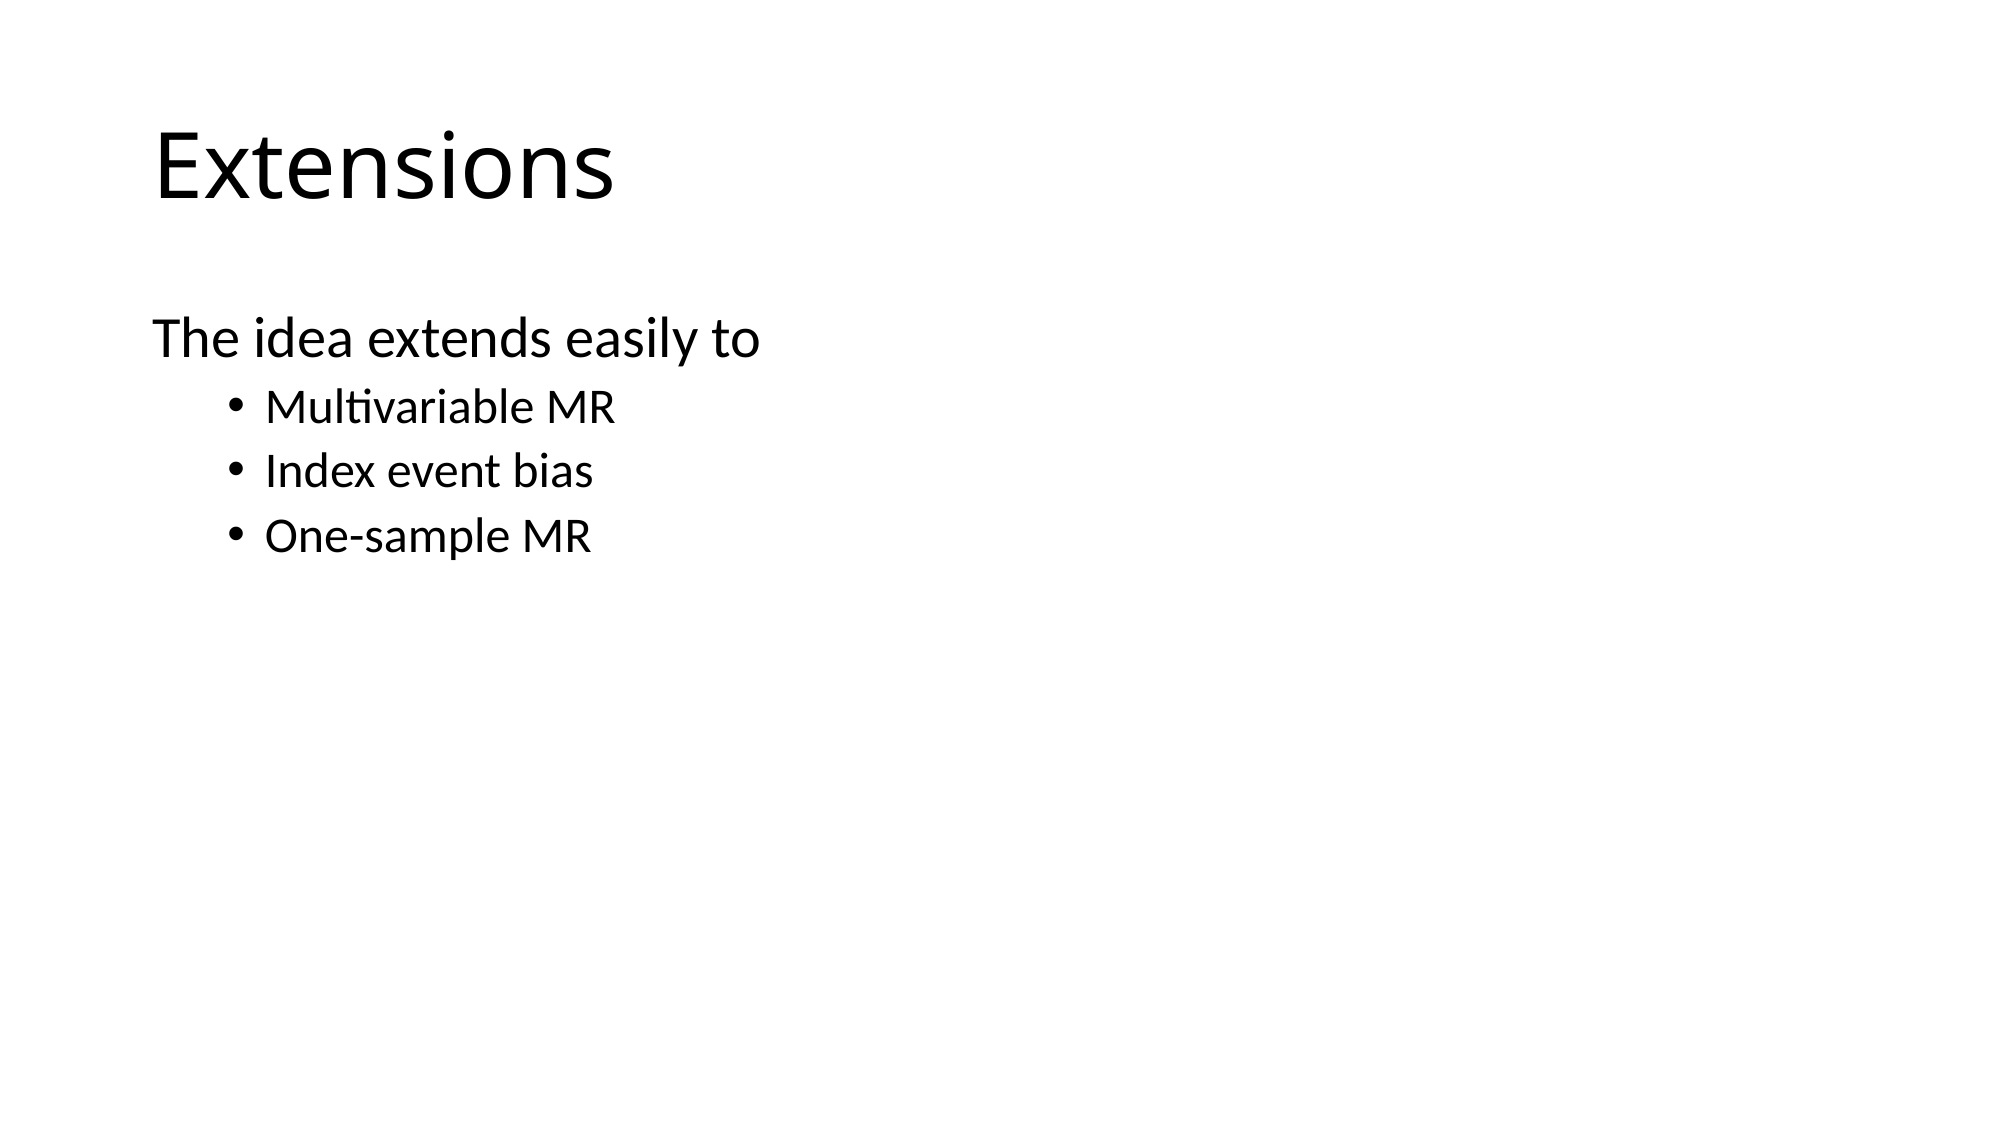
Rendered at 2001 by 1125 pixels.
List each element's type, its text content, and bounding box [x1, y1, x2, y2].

list The idea extends easily to Multivariable MR Index event bias One-sample MR [137, 299, 1863, 1014]
title Extensions [137, 59, 1863, 278]
